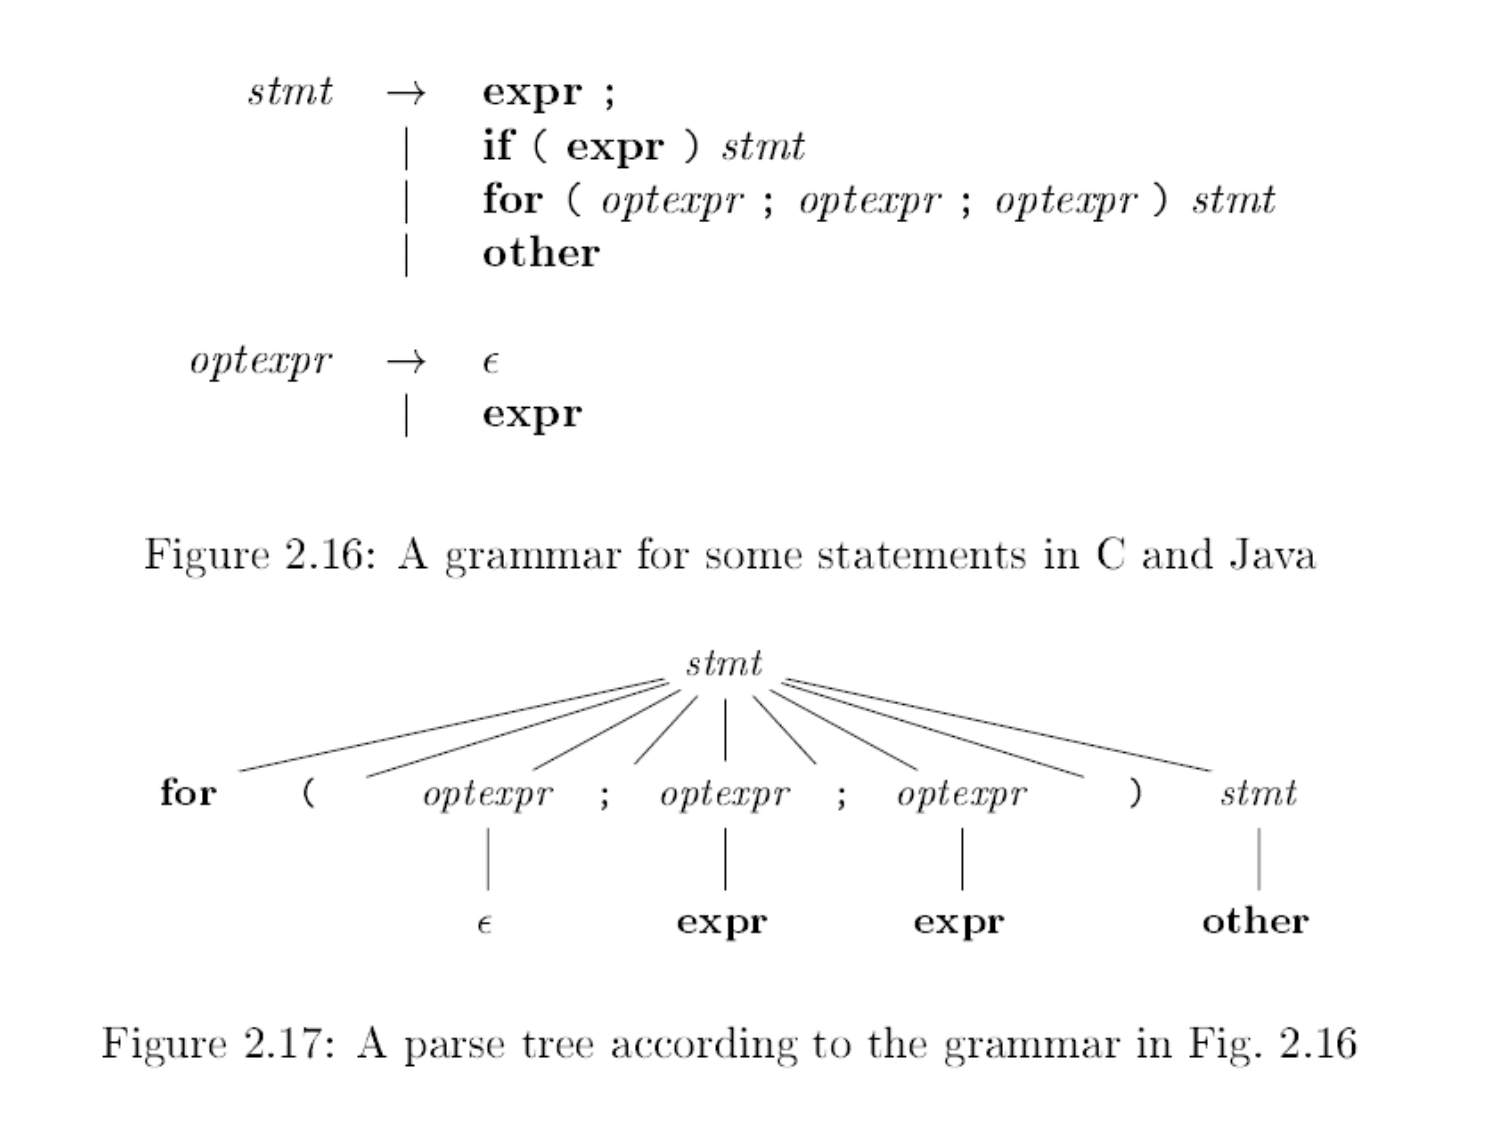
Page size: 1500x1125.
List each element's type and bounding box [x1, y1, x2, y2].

picture [62, 62, 1425, 1079]
